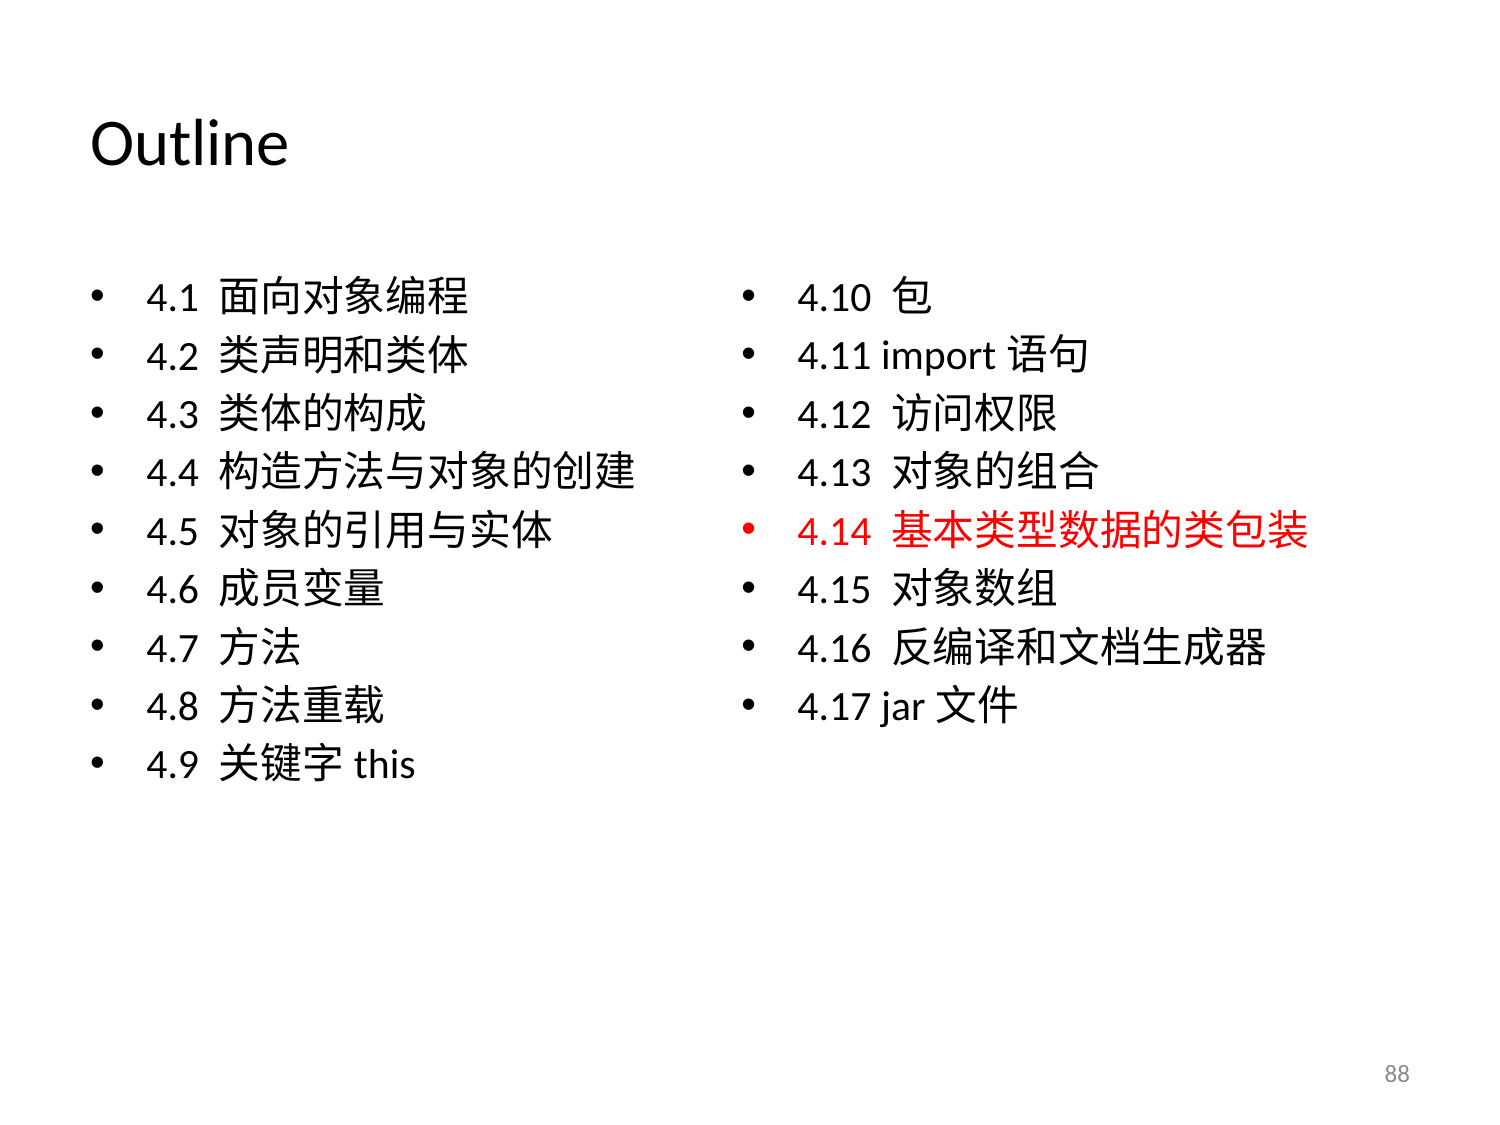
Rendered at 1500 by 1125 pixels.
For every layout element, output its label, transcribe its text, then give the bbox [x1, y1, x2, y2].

list 4.1 面向对象编程 4.2 类声明和类体 4.3 类体的构成 4.4 构造方法与对象的创建 4.5 对象的引用与实体 4.6 成员变量 4.7 方法 4.8 方法重载 4.9 关键字this [75, 262, 726, 1005]
text_box 4.10 包 4.11 import语句 4.12 访问权限 4.13 对象的组合 4.14 基本类型数据的类包装 4.15 对象数组 4.16 反编译和文档生成器 4.17 jar文件 [726, 262, 1414, 1005]
title Outline [75, 45, 1425, 233]
slide_number 88 [1074, 1042, 1425, 1103]
